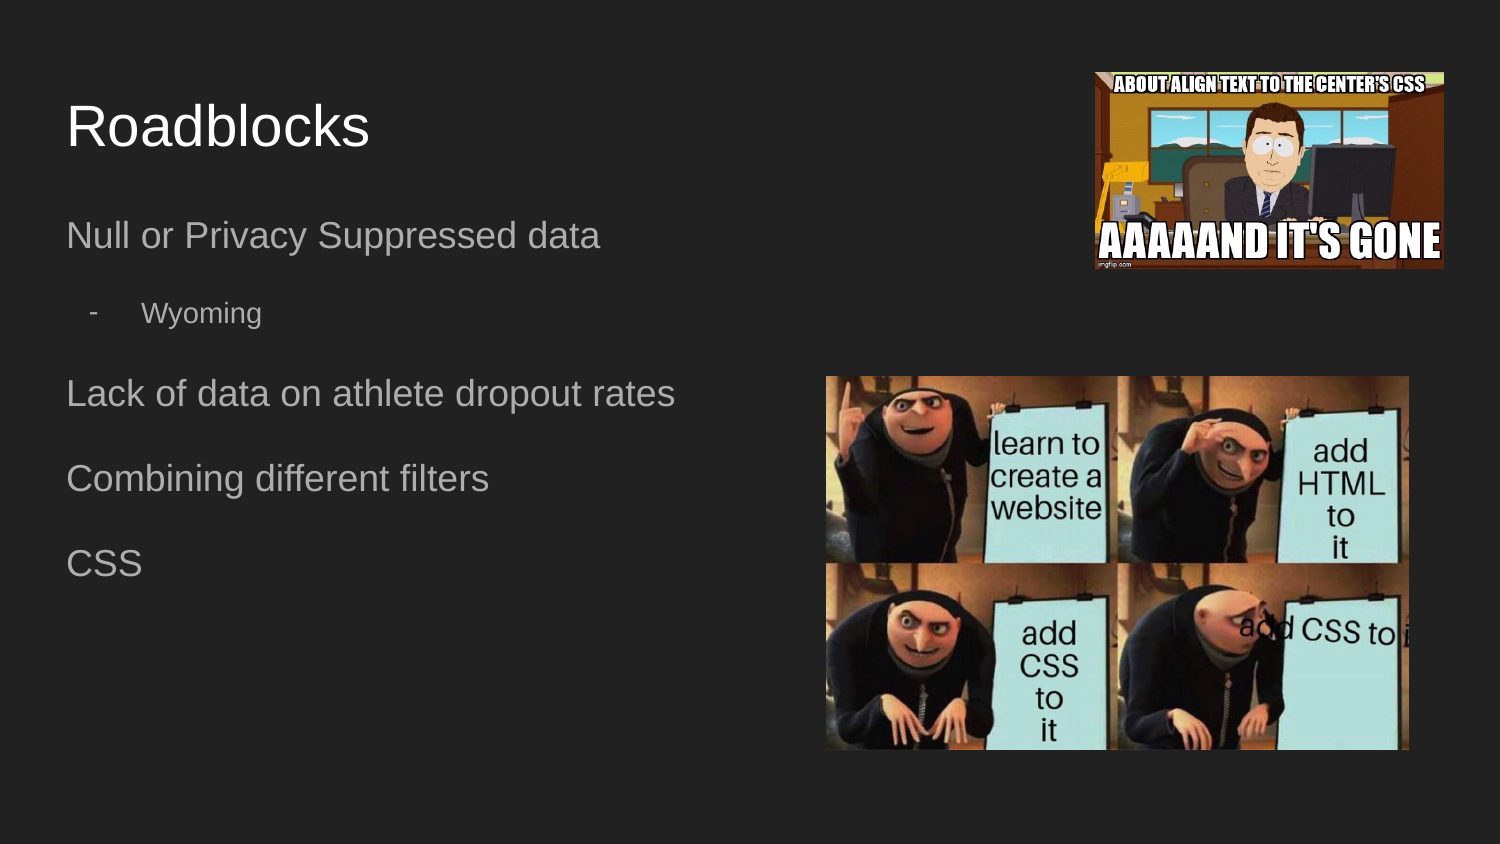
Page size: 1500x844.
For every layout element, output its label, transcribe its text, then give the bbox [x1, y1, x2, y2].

title Roadblocks [51, 72, 1094, 167]
picture [1095, 72, 1444, 269]
picture [826, 375, 1410, 750]
list Null or Privacy Suppressed data Wyoming Lack of data on athlete dropout rates Combining different filters CSS [51, 189, 1449, 750]
title Roadblocks [1444, 72, 1449, 167]
